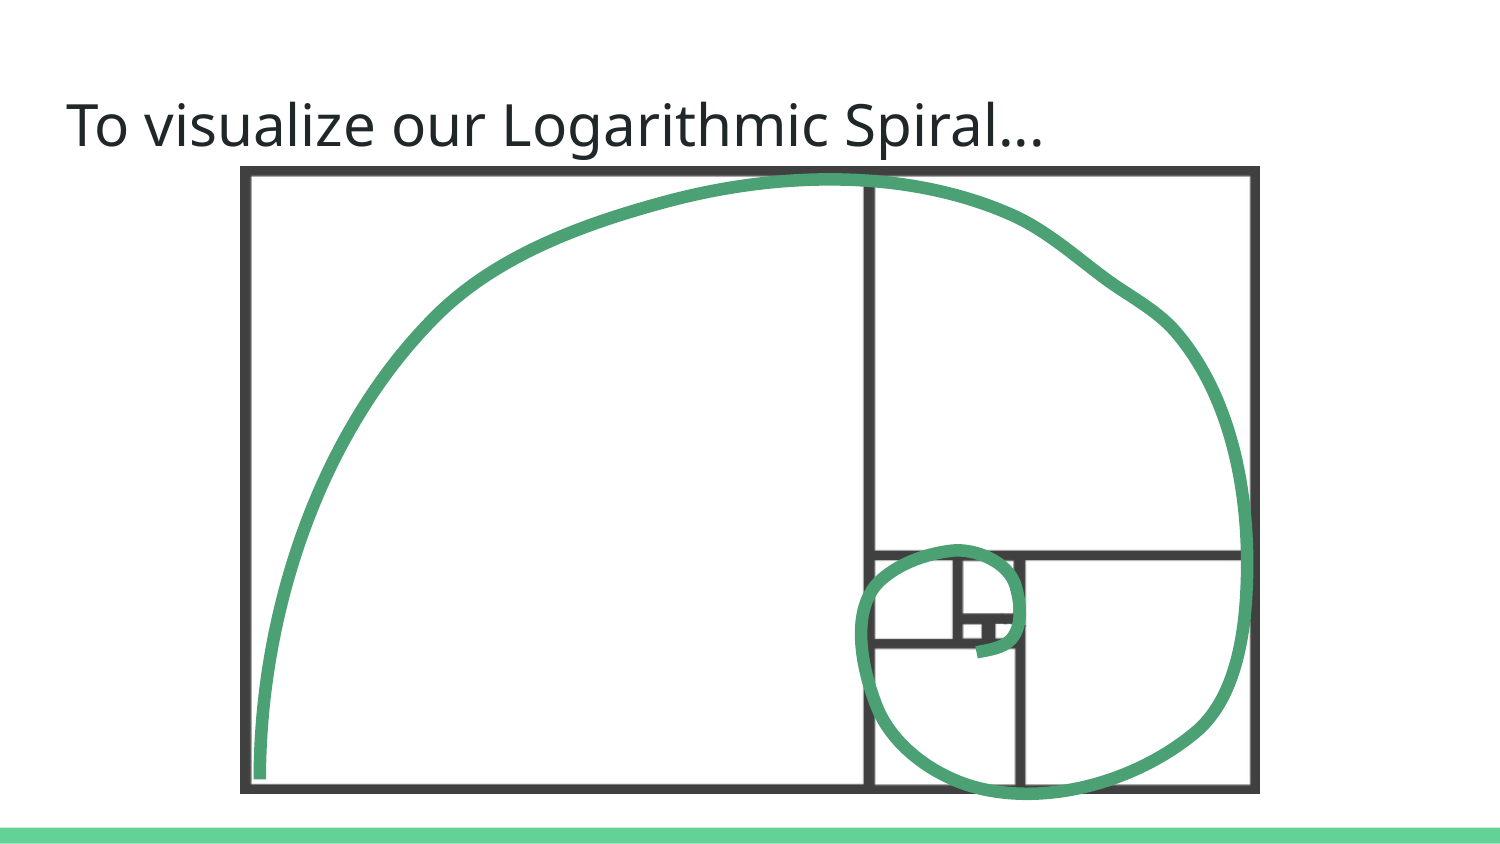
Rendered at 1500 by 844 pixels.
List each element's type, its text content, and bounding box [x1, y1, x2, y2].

picture [240, 166, 1260, 794]
title To visualize our Logarithmic Spiral... [51, 72, 1449, 167]
